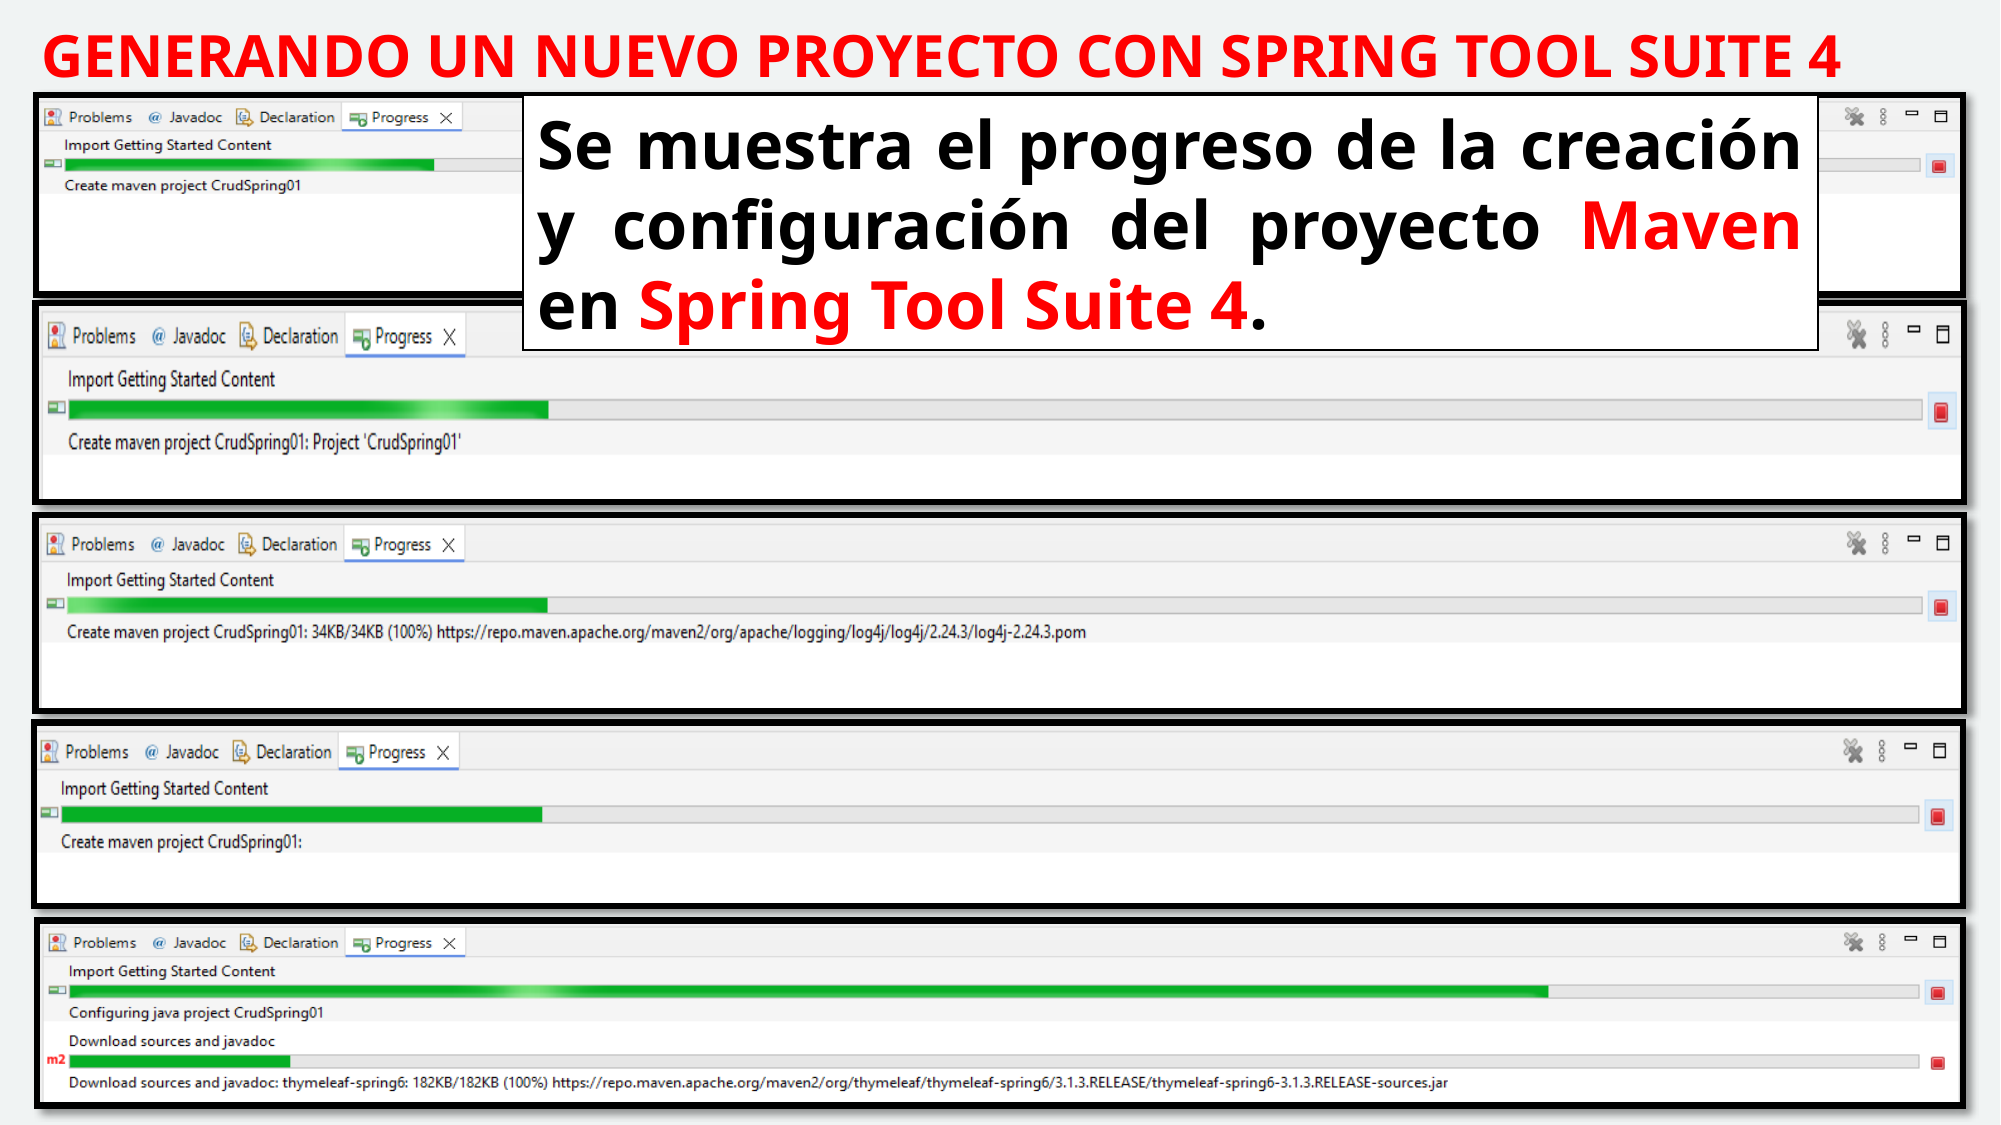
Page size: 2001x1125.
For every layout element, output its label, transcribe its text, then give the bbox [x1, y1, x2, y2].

picture [37, 725, 1960, 903]
text_box Se muestra el progreso de la creación y configuración del proyecto Maven en Spring Tool Suite 4. [522, 94, 1819, 98]
picture [38, 518, 1962, 708]
text_box GENERANDO UN NUEVO PROYECTO CON SPRING TOOL SUITE 4 [27, 11, 1989, 97]
picture [40, 923, 1960, 1103]
text_box Se muestra el progreso de la creación y configuración del proyecto Maven en Spring Tool Suite 4. [522, 292, 1819, 306]
picture [38, 98, 1960, 292]
picture [38, 306, 1962, 500]
